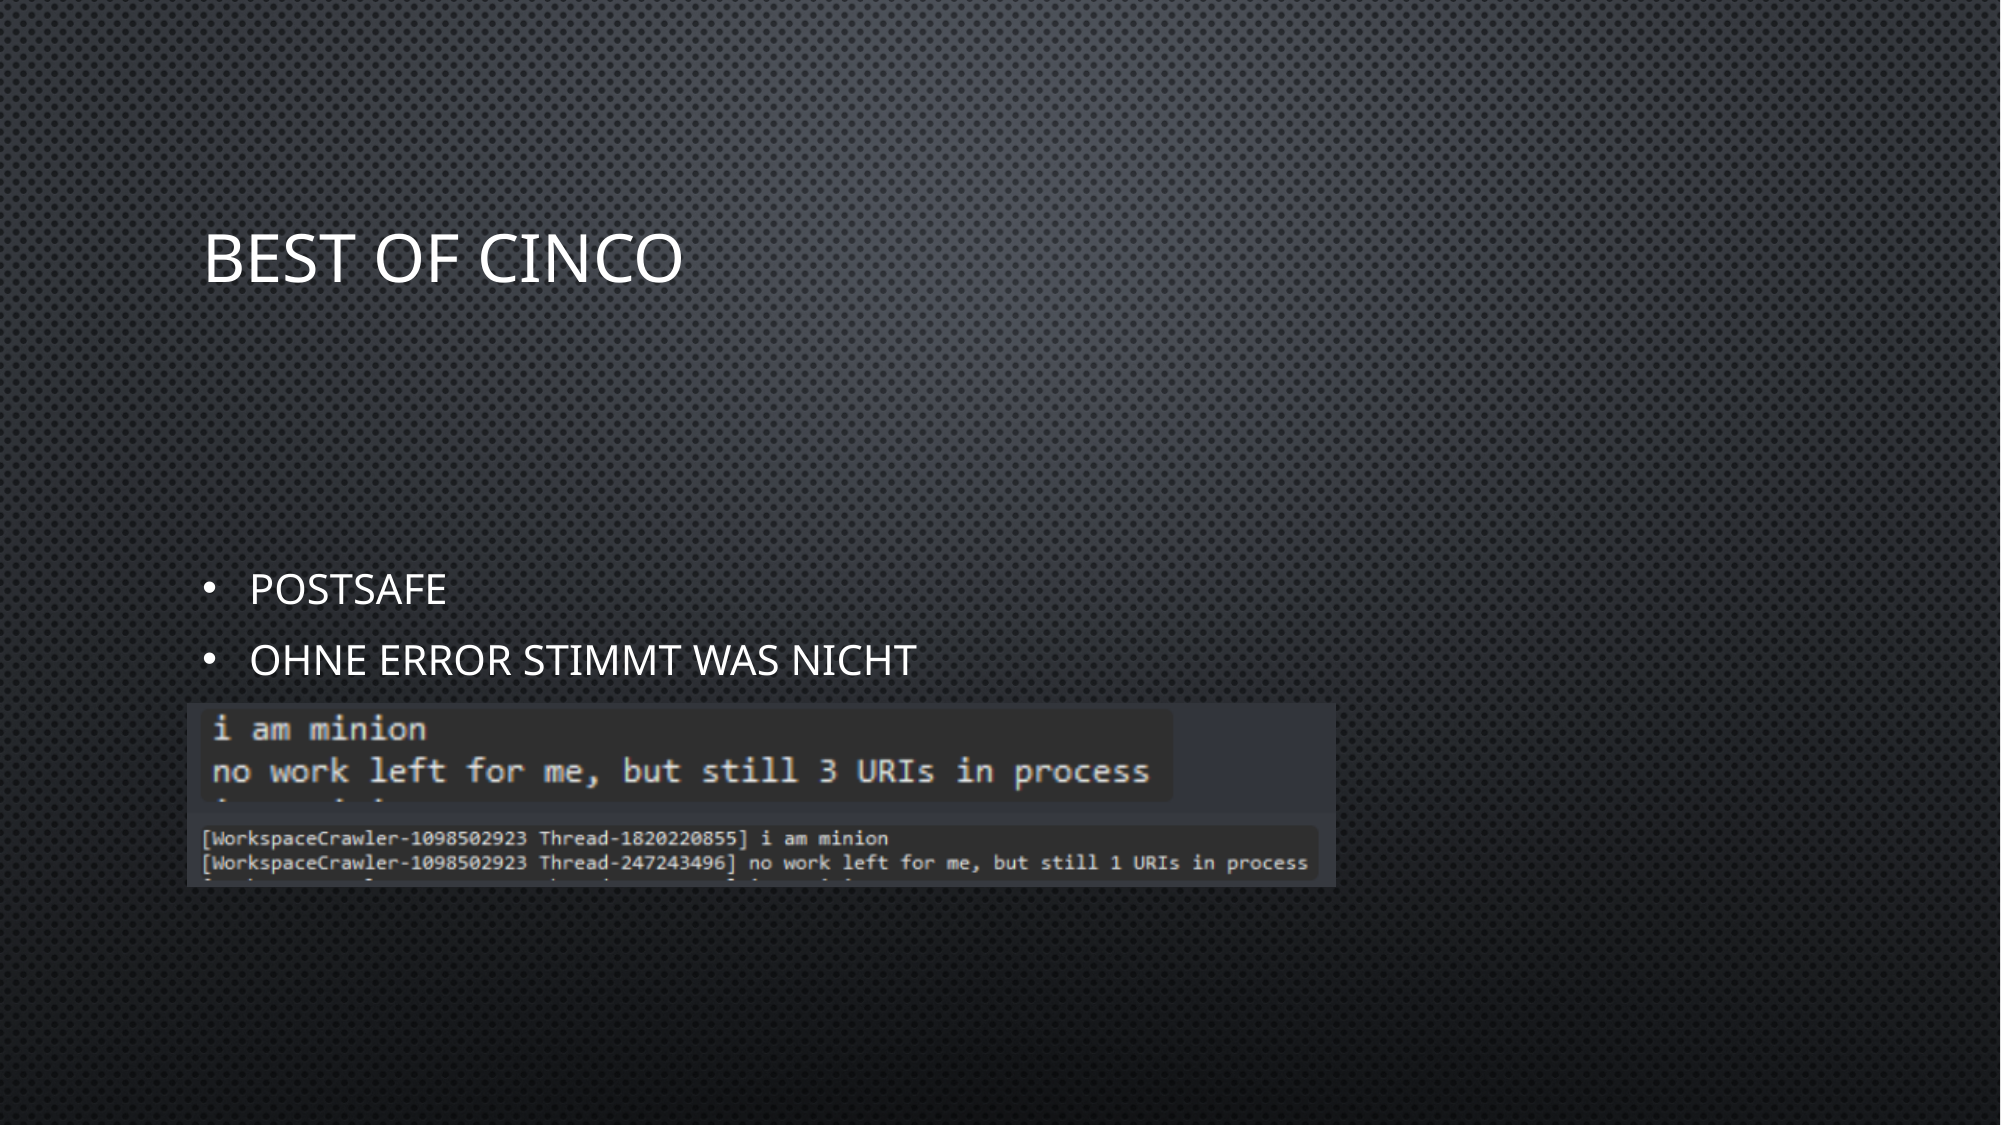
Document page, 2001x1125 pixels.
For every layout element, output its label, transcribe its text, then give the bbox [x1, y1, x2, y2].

picture [186, 703, 1337, 887]
title Best of Cinco [187, 99, 1813, 413]
list PostSafe Ohne Error stimmt was nicht [187, 437, 1813, 950]
